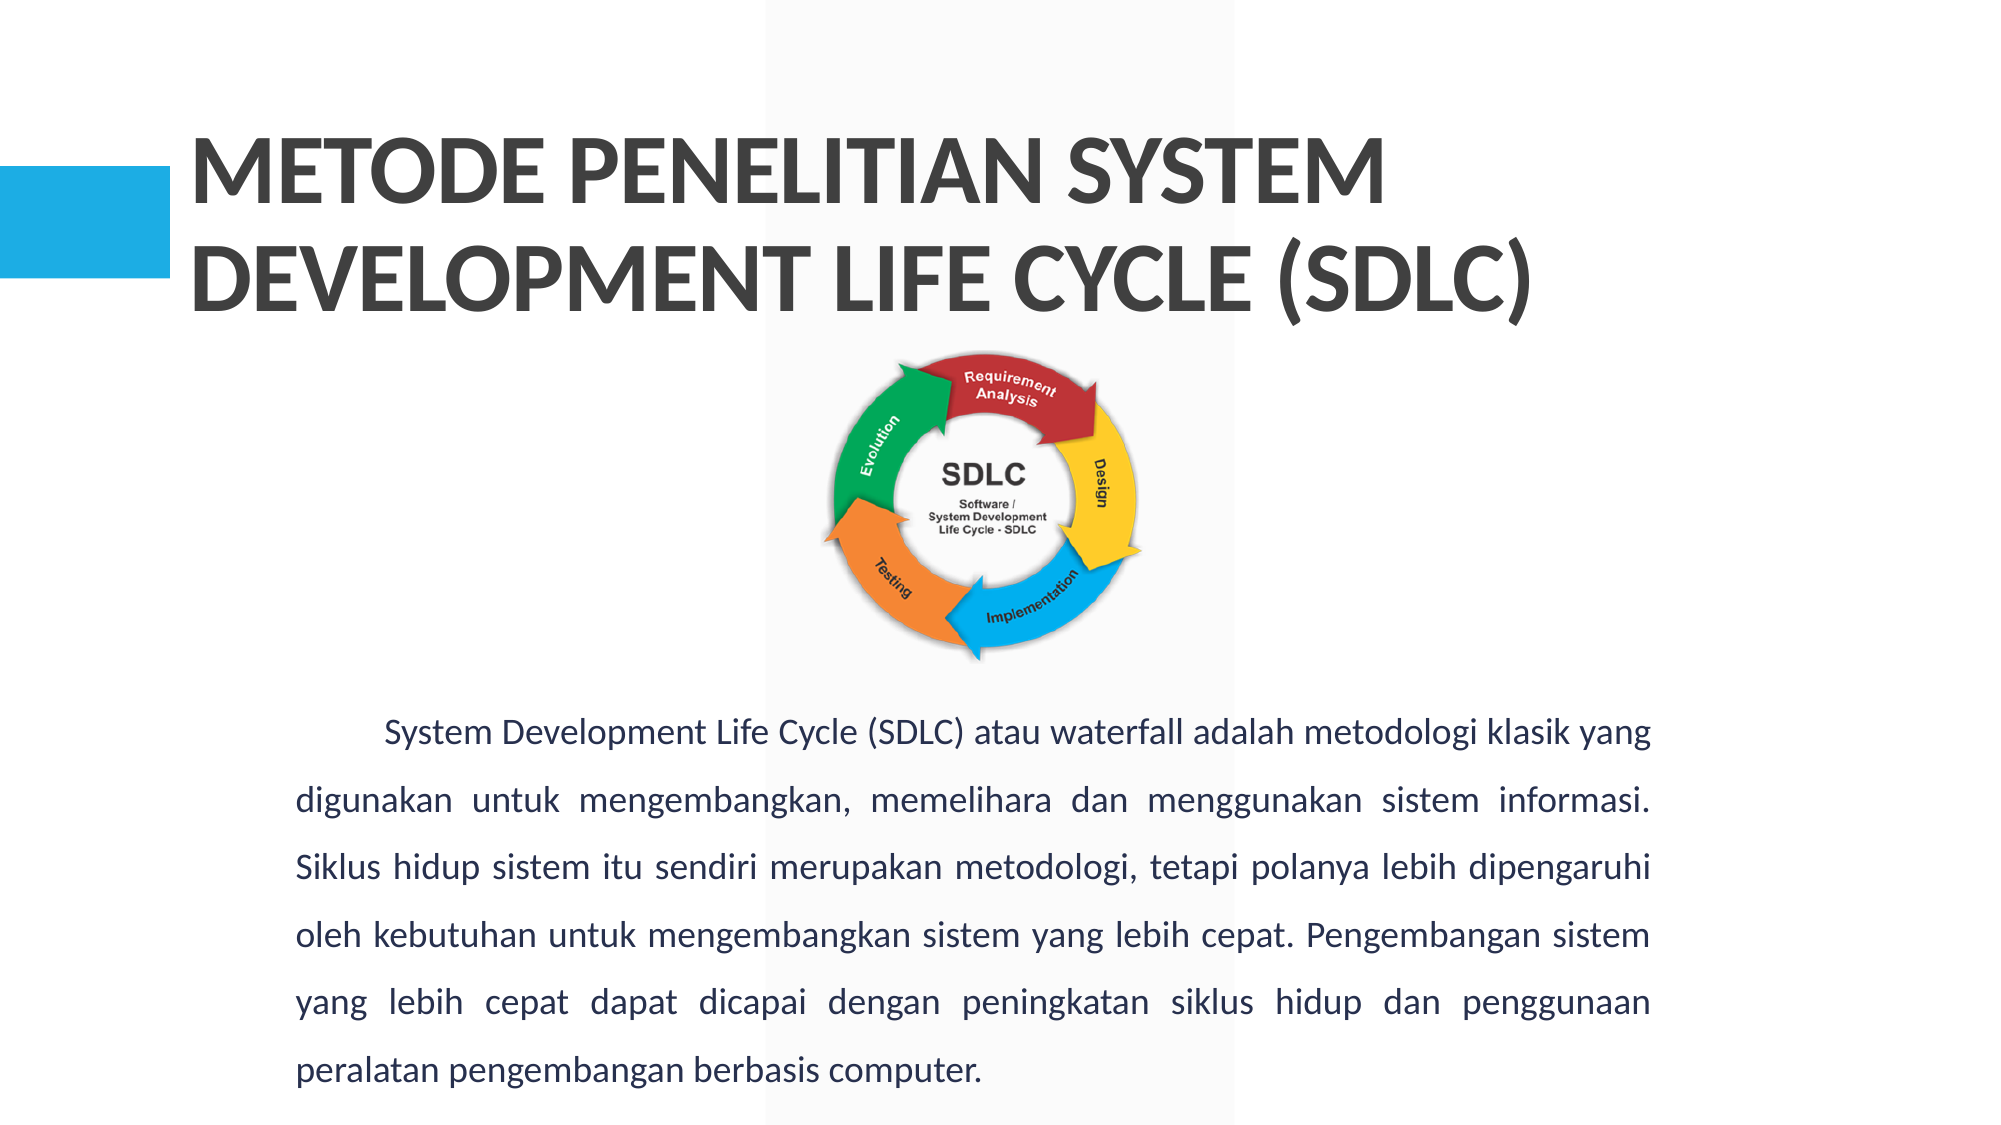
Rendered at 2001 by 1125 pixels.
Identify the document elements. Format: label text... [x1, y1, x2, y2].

picture [612, 340, 1388, 678]
title METODE PENELITIAN SYSTEM DEVELOPMENT LIFE CYCLE (SDLC) [174, 102, 1825, 341]
text_box System Development Life Cycle (SDLC) atau waterfall adalah metodologi klasik yang digunakan untuk mengembangkan, memelihara dan menggunakan sistem informasi. Siklus hidup sistem itu sendiri merupakan metodologi, tetapi polanya lebih dipengaruhi oleh kebutuhan untuk mengembangkan sistem yang lebih cepat. Pengembangan sistem yang lebih cepat dapat dicapai dengan peningkatan siklus hidup dan penggunaan peralatan pengembangan berbasis computer. [280, 677, 1668, 1097]
